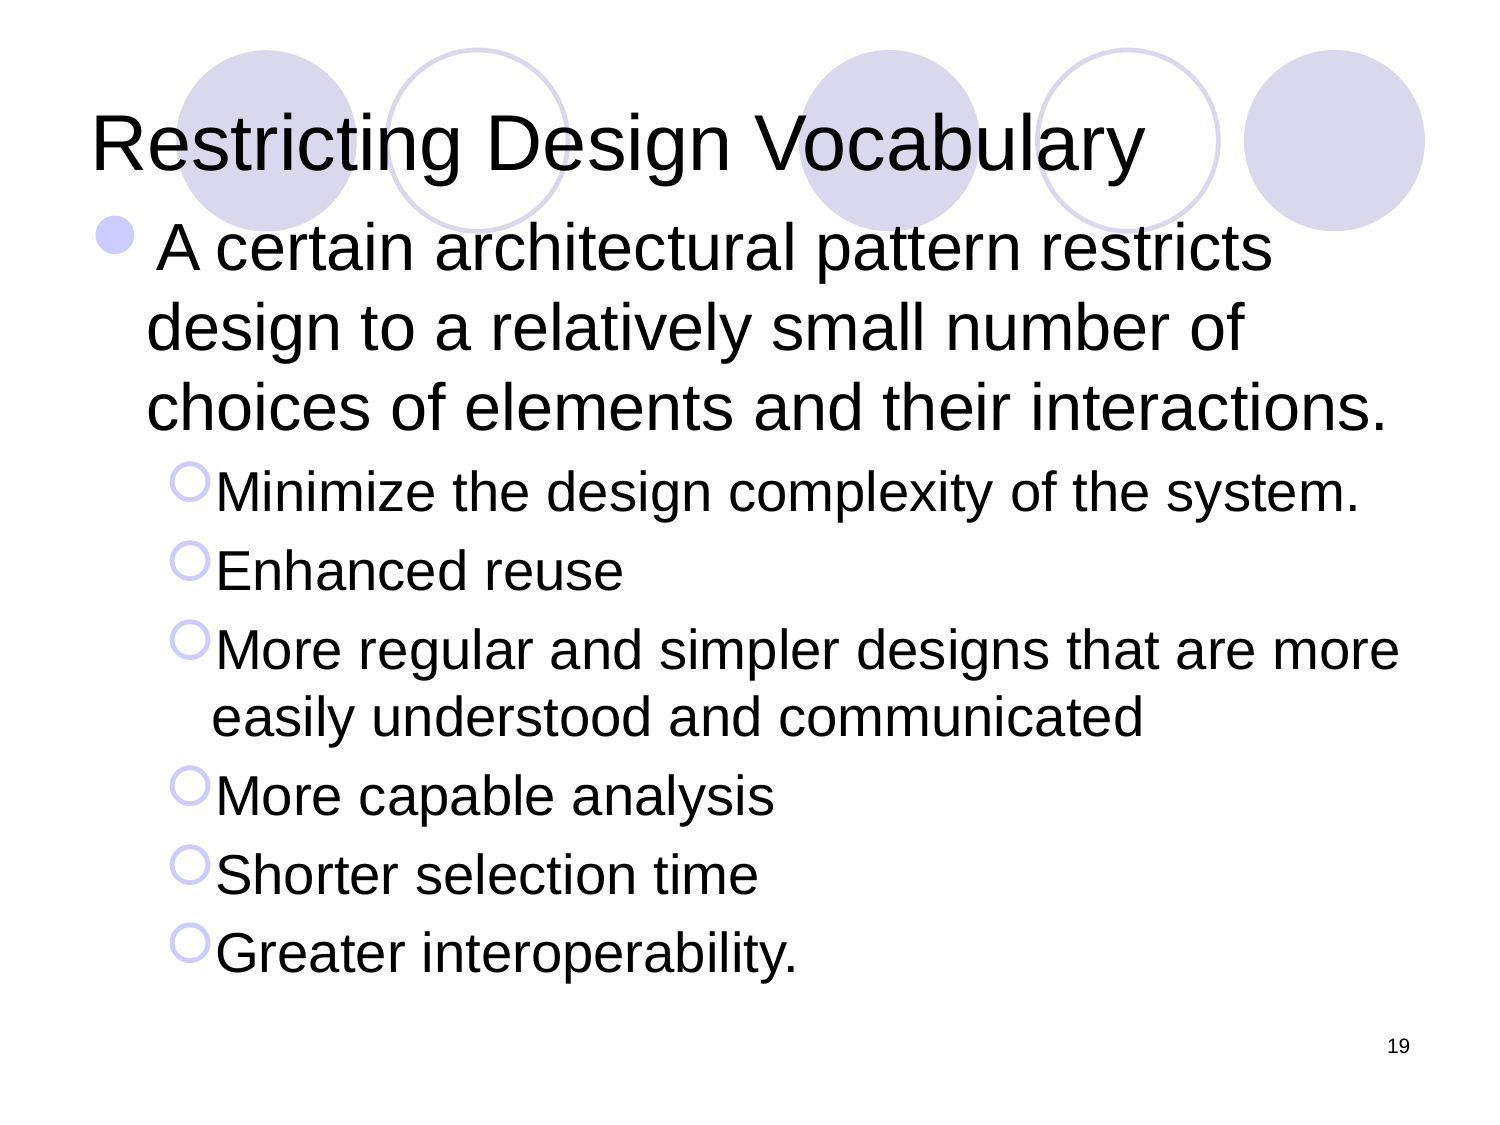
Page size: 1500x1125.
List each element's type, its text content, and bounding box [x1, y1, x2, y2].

title Restricting Design Vocabulary [75, 45, 1425, 196]
list A certain architectural pattern restricts design to a relatively small number of choices of elements and their interactions. Minimize the design complexity of the system. Enhanced reuse More regular and simpler designs that are more easily understood and communicated More capable analysis Shorter selection time Greater interoperability. [75, 196, 1425, 1071]
slide_number 19 [1074, 1025, 1425, 1100]
